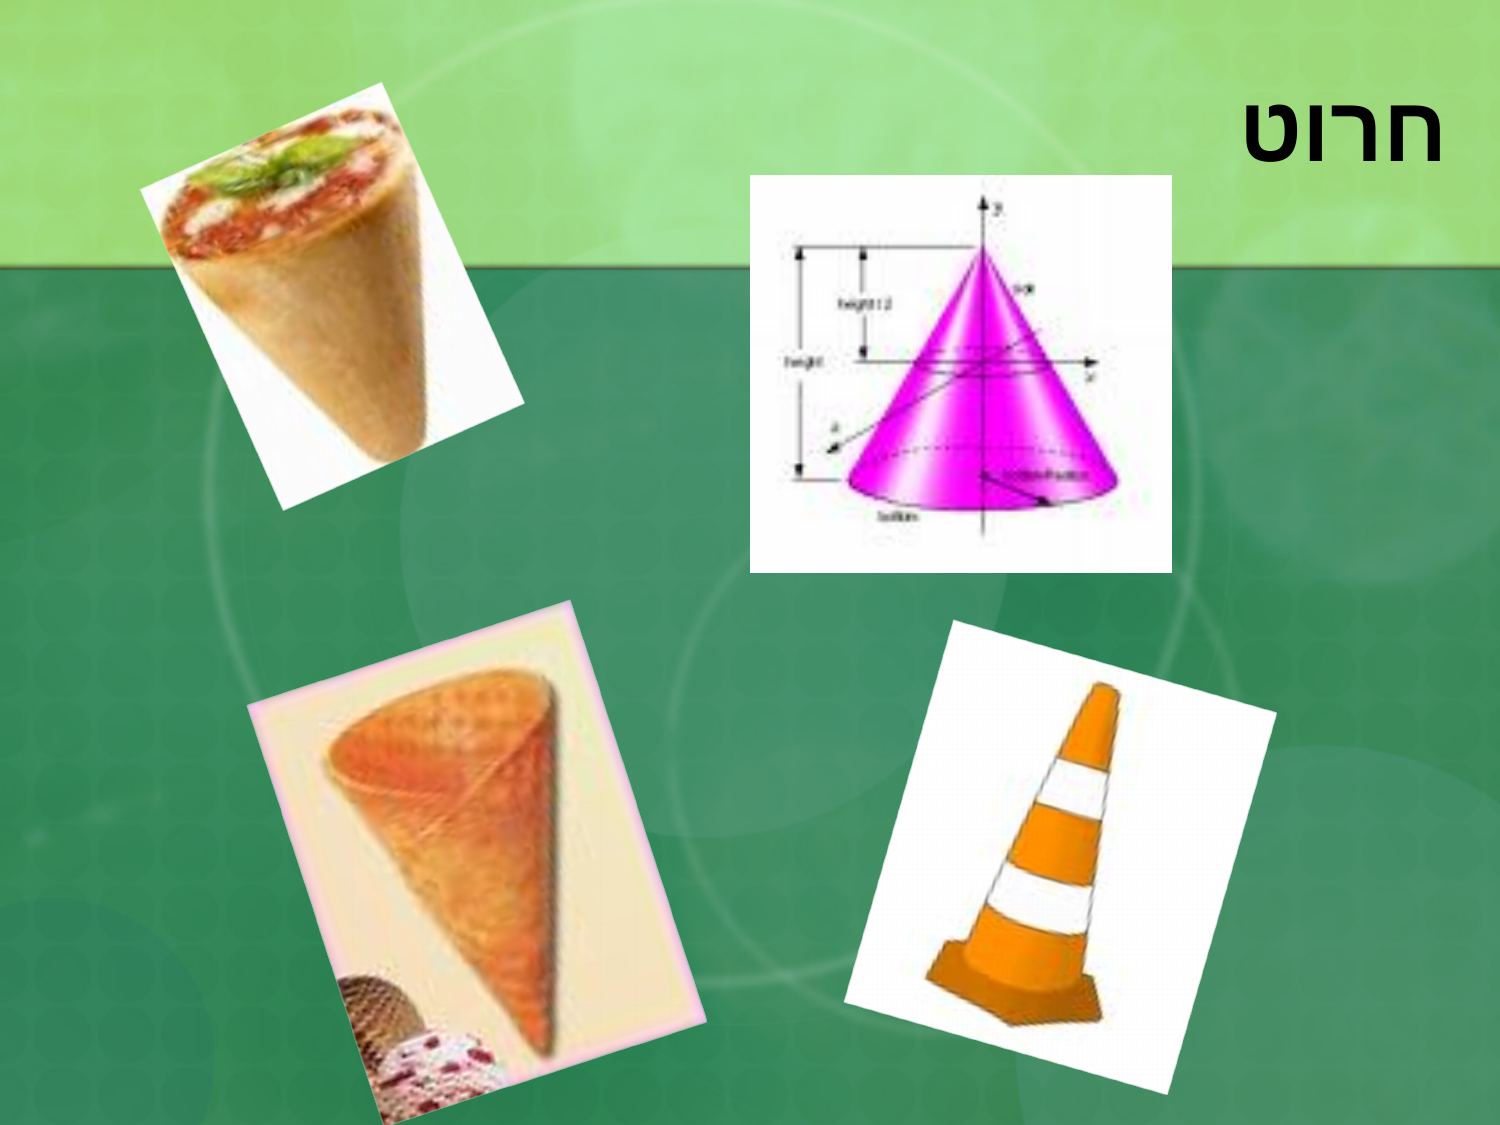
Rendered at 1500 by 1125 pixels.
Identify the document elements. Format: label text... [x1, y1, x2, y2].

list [749, 175, 1173, 573]
picture [0, 0, 1500, 1125]
title חרוט [37, 24, 1463, 225]
